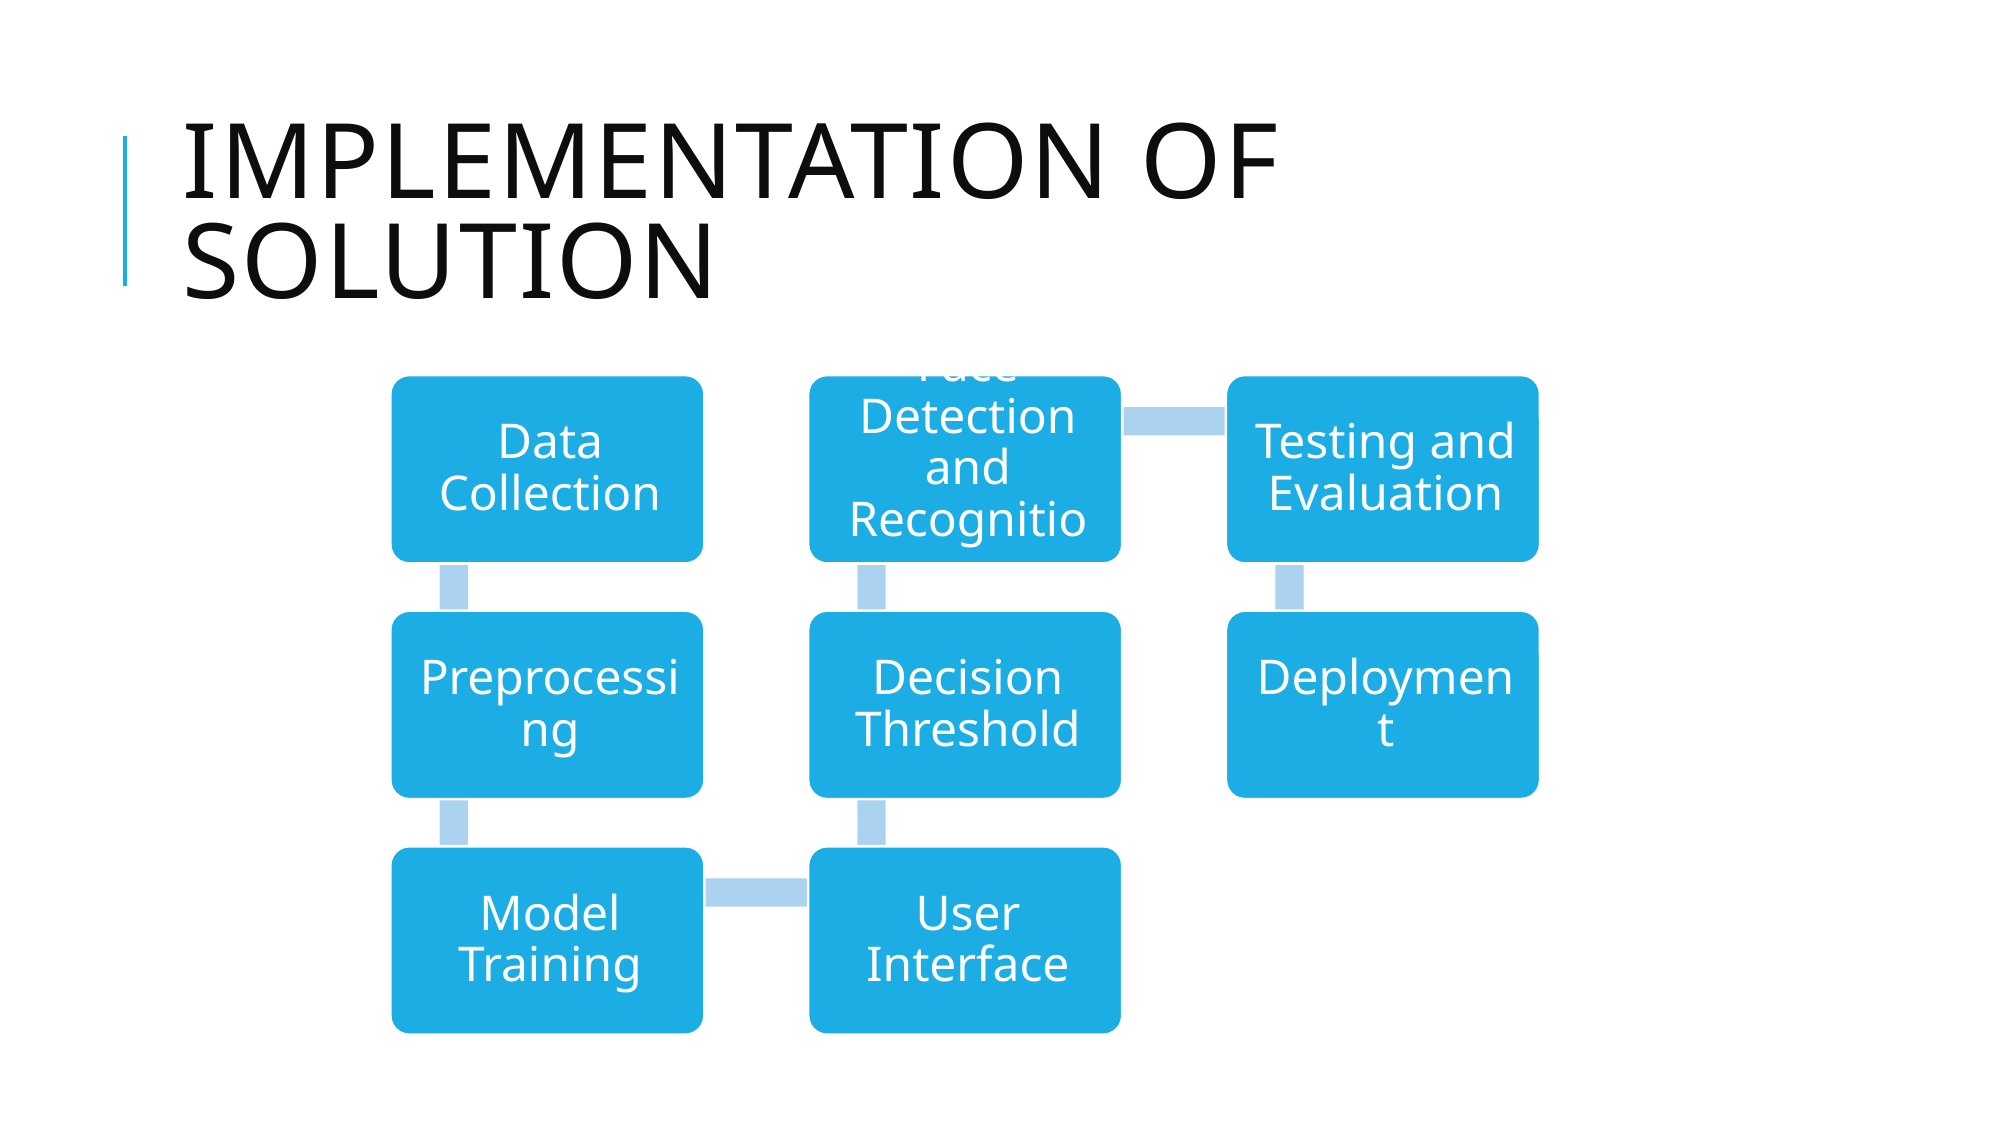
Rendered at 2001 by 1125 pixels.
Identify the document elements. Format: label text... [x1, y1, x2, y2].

title implementation of solution [168, 96, 1763, 342]
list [167, 374, 1763, 1036]
